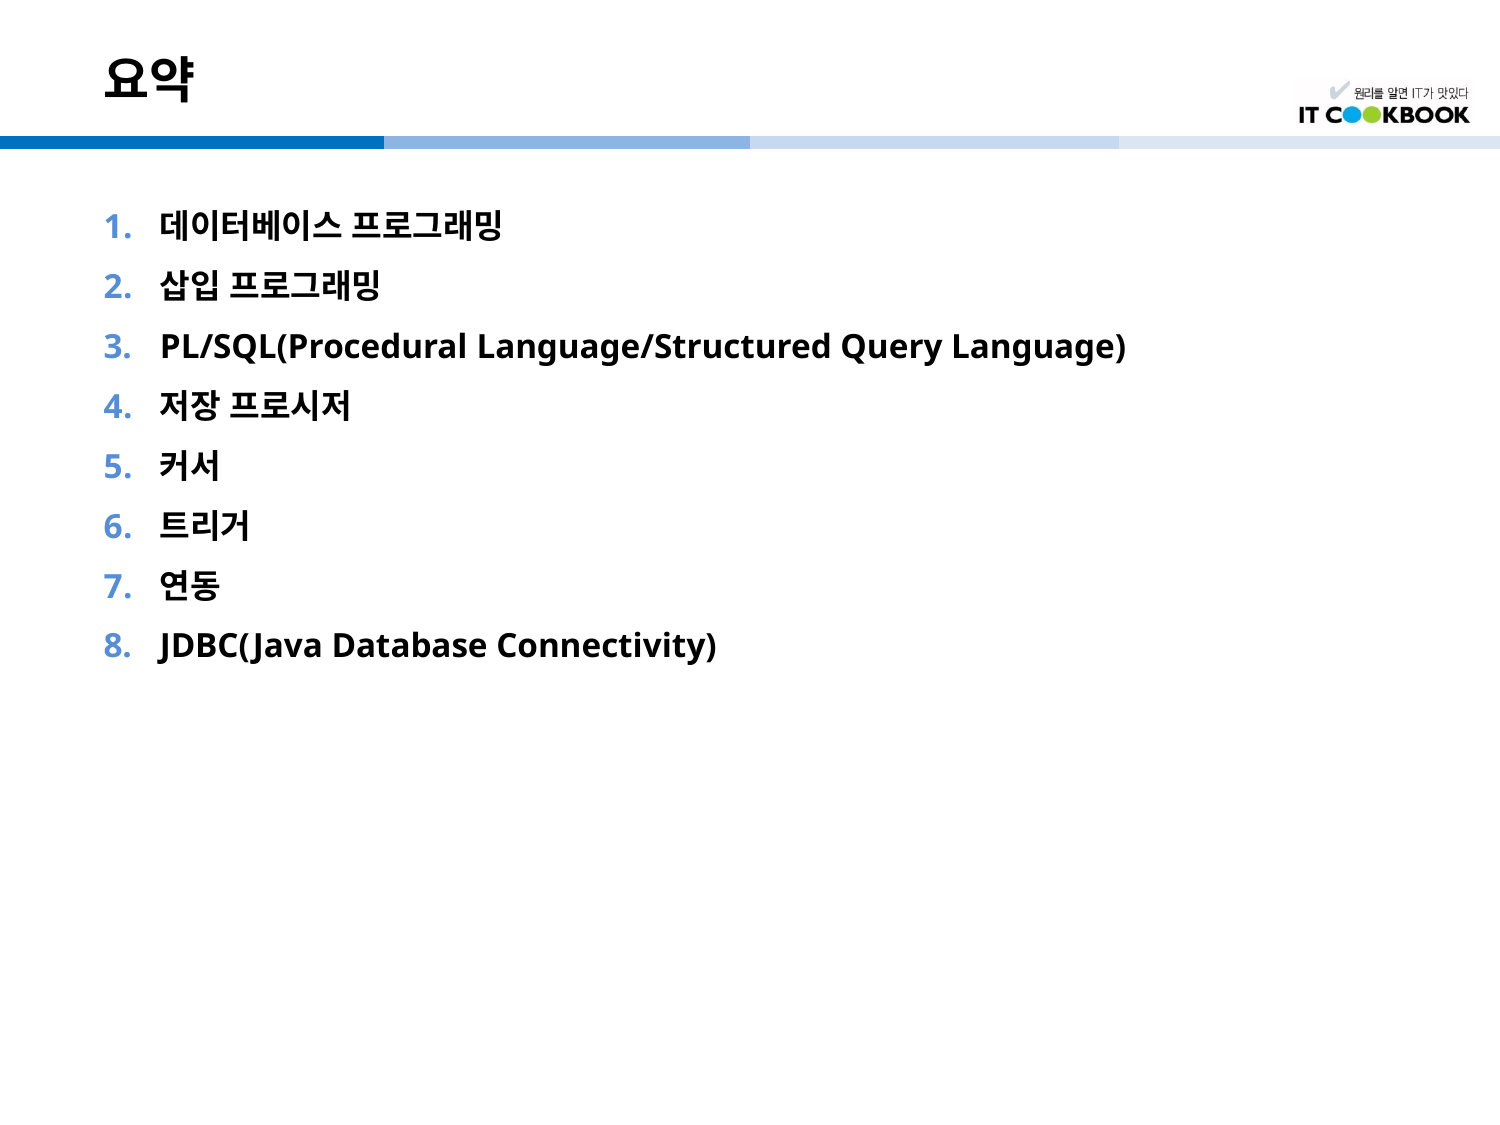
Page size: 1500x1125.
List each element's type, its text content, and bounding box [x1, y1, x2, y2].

list 데이터베이스 프로그래밍 삽입 프로그래밍 PL/SQL(Procedural Language/Structured Query Language) 저장 프로시저 커서 트리거 연동 JDBC(Java Database Connectivity) [88, 177, 1412, 1077]
title 요약 [88, 32, 1330, 124]
picture [1295, 78, 1473, 125]
